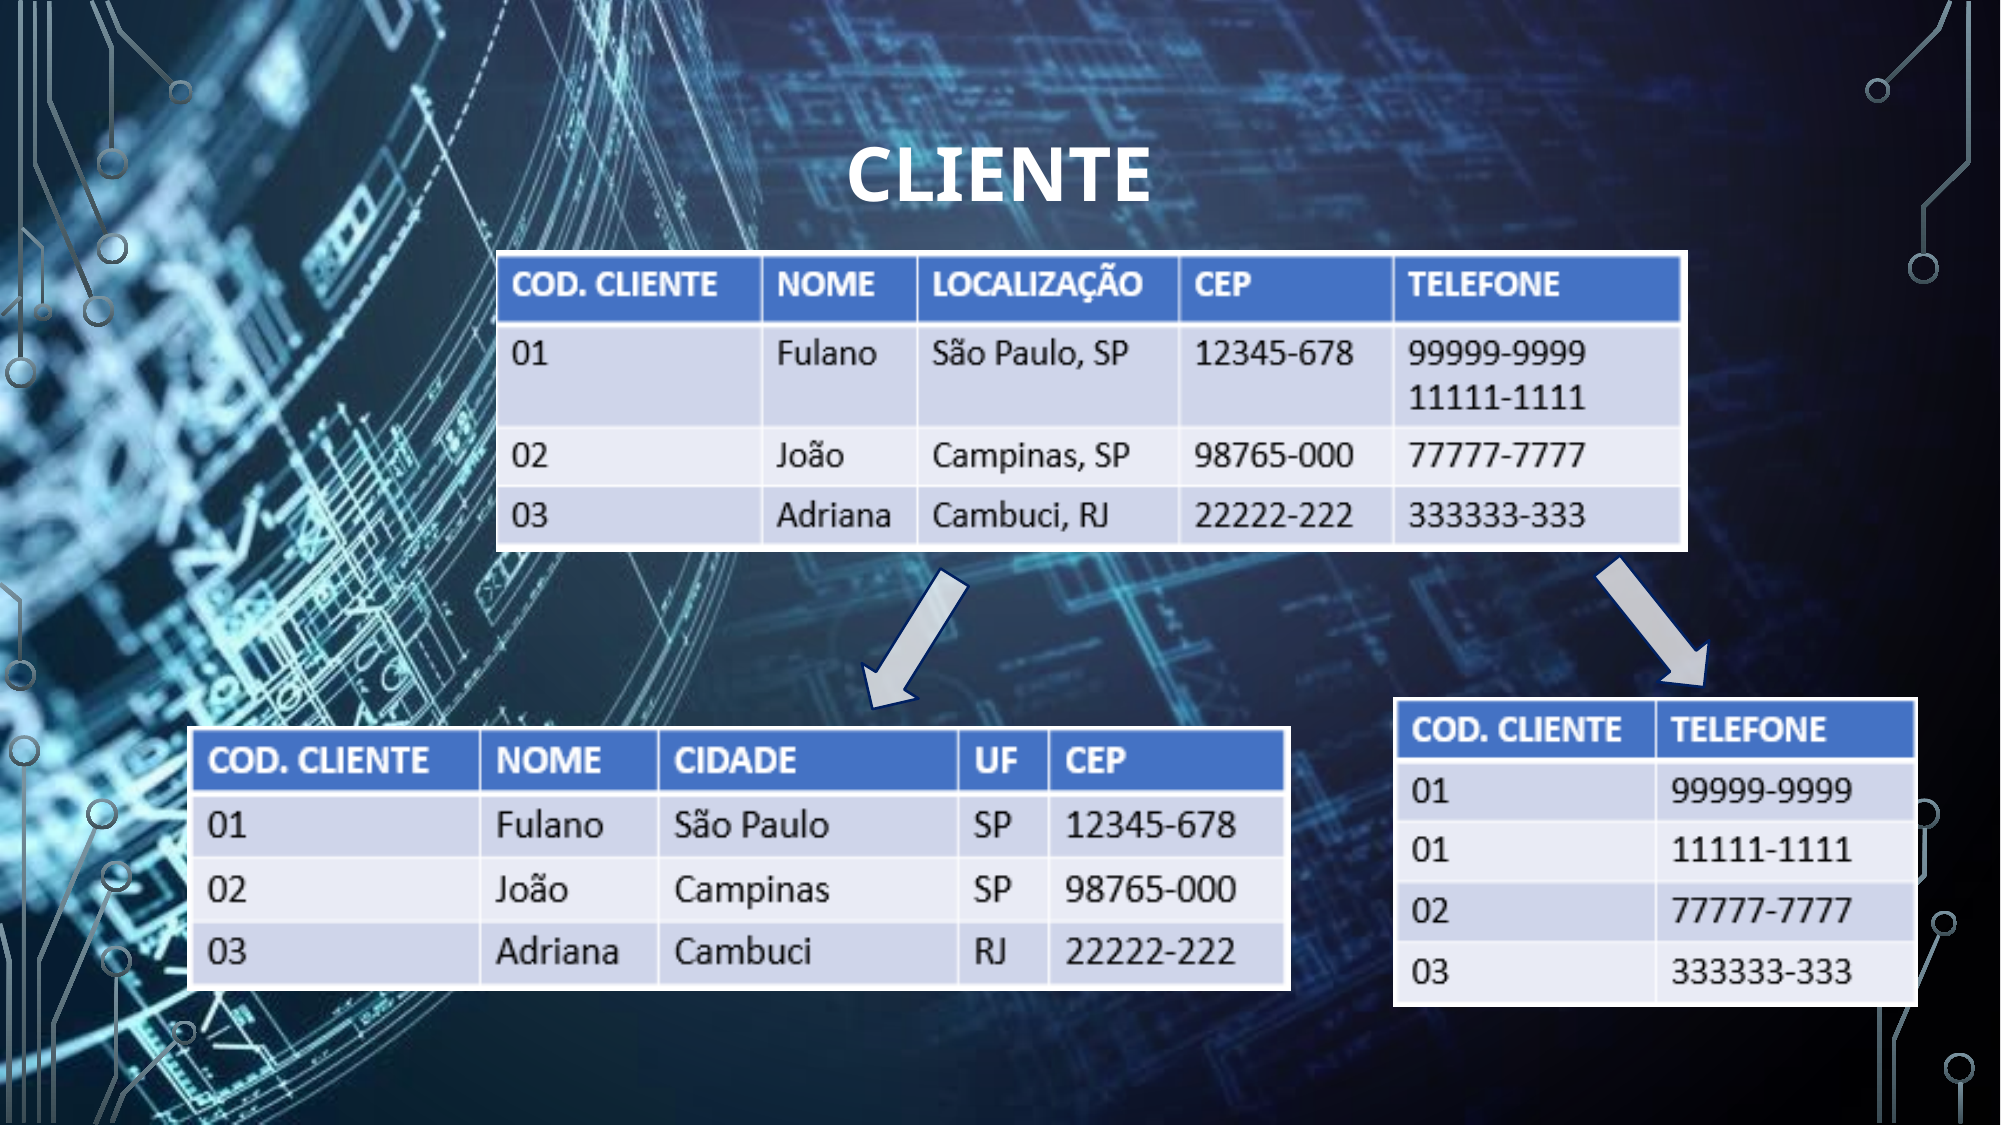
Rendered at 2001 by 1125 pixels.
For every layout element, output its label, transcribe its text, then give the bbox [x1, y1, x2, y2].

text_box [860, 567, 970, 711]
picture [186, 726, 1291, 991]
text_box [1592, 554, 1711, 689]
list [495, 250, 1689, 552]
title CLIENTE [187, 101, 1813, 344]
picture [1393, 696, 1918, 1007]
